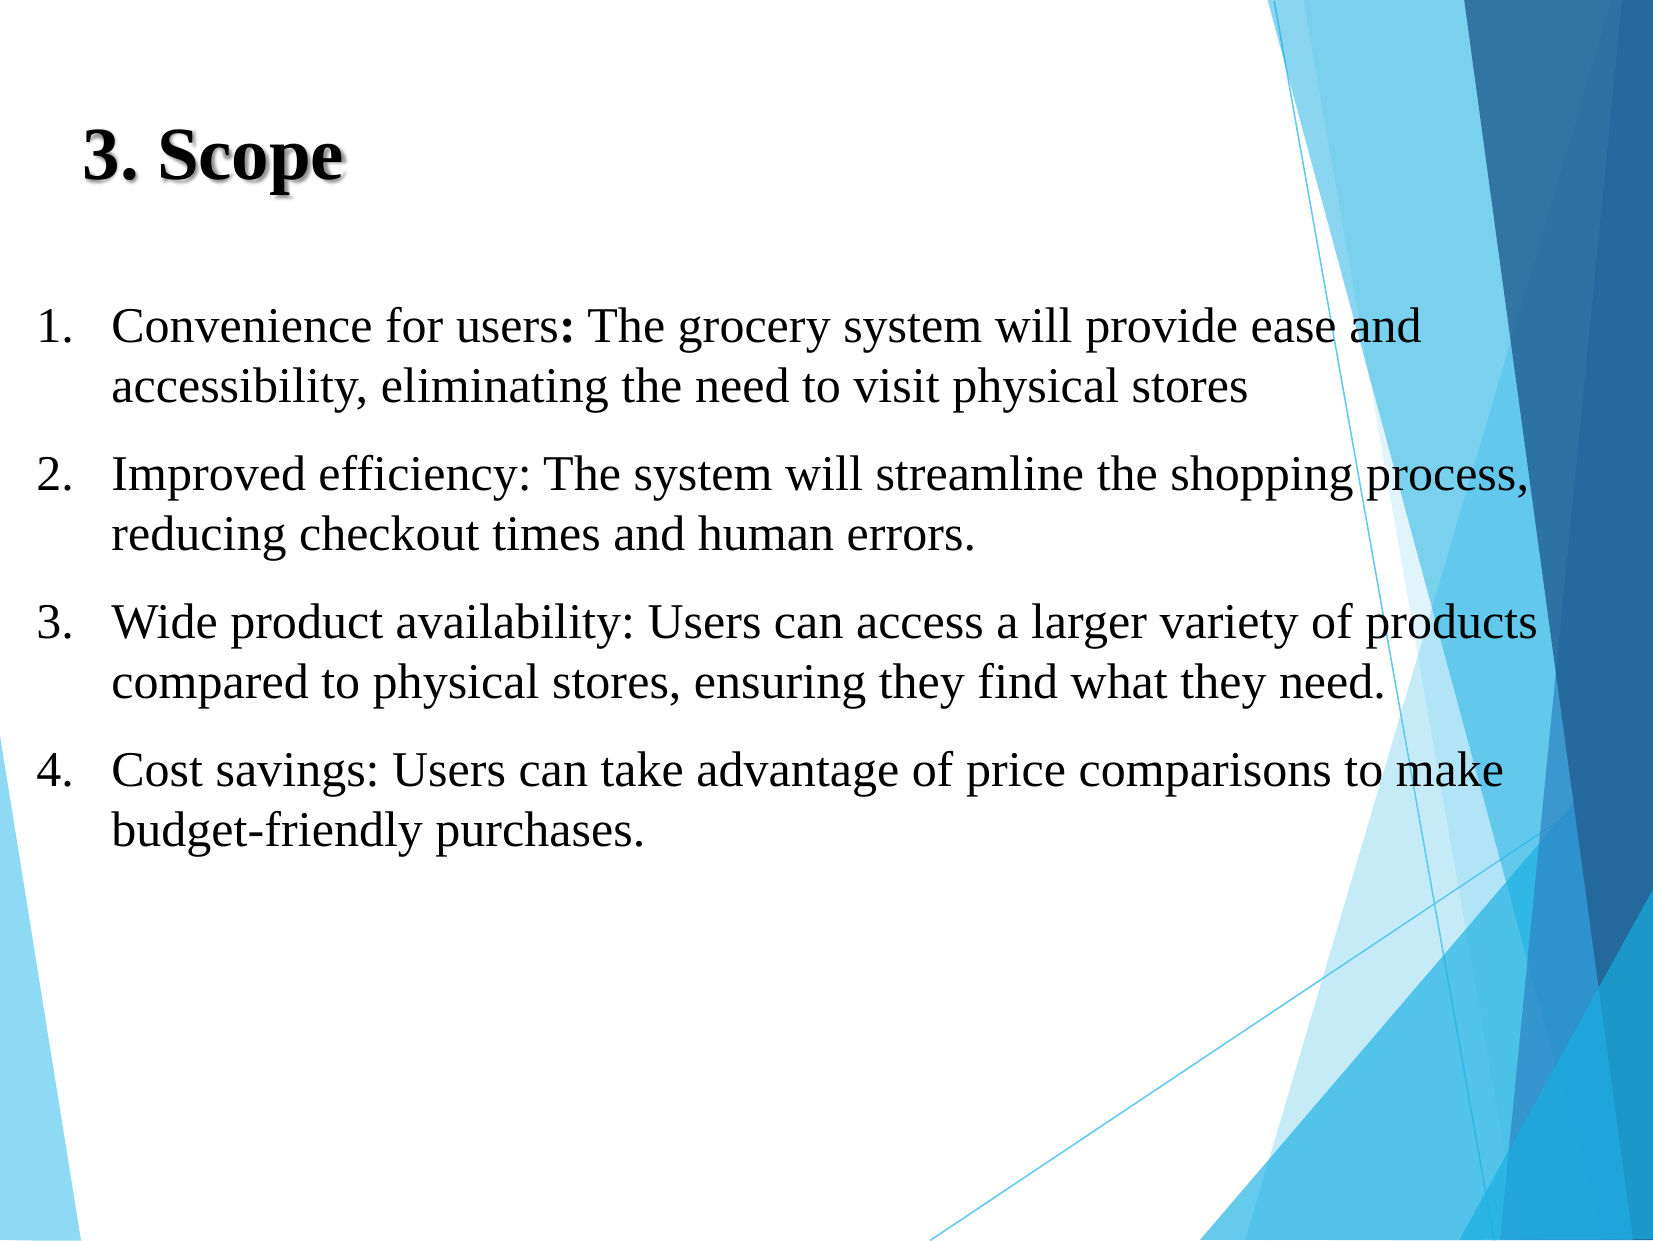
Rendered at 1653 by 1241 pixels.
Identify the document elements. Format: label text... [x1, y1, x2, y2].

picture [82, 127, 350, 203]
title 3. Scope [80, 59, 1573, 312]
list Convenience for users: The grocery system will provide ease and accessibility, eliminating the need to visit physical stores Improved efficiency: The system will streamline the shopping process, reducing checkout times and human errors. Wide product availability: Users can access a larger variety of products compared to physical stores, ensuring they find what they need. Cost savings: Users can take advantage of price comparisons to make budget-friendly purchases. [26, 264, 1551, 998]
